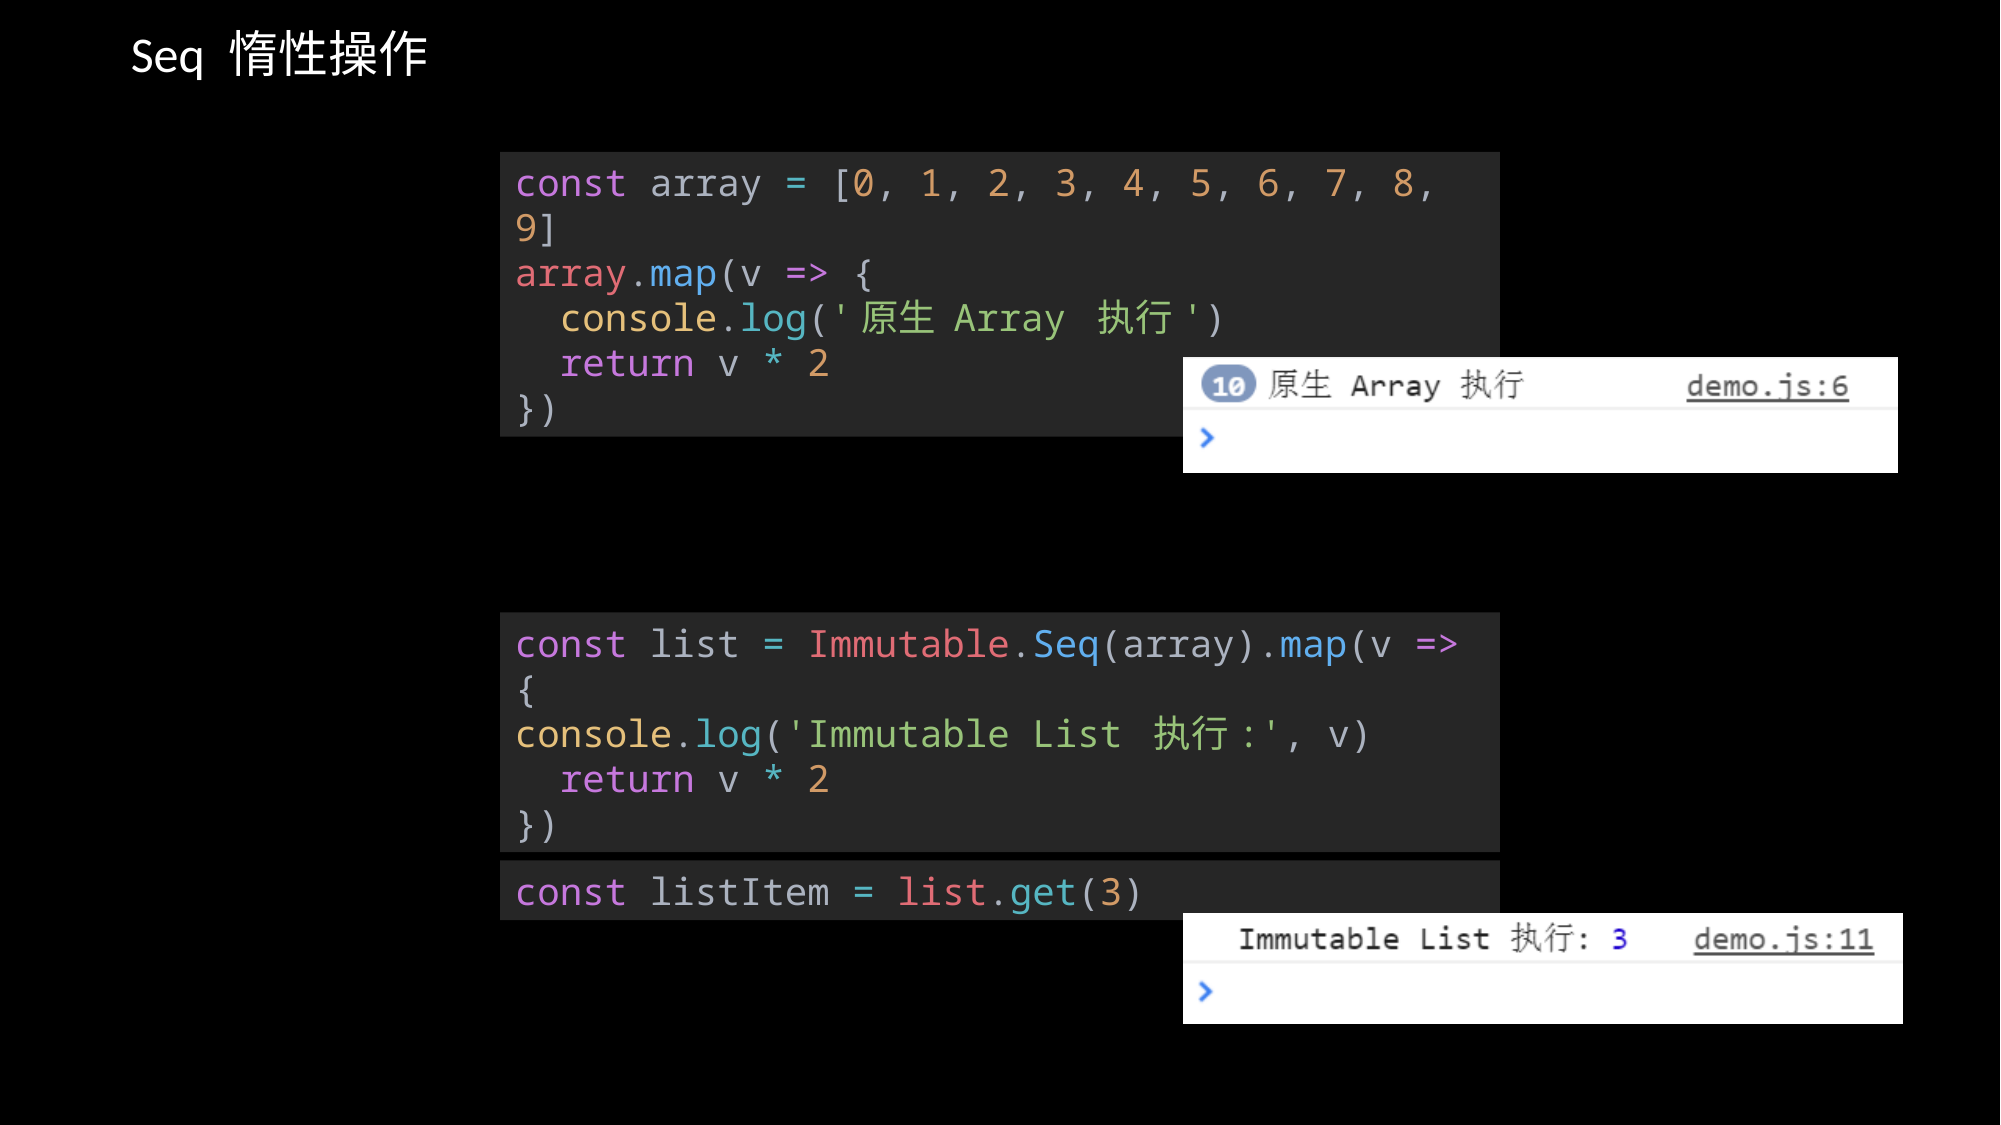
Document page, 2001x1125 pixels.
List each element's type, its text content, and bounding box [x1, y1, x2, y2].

text_box const array = [0, 1, 2, 3, 4, 5, 6, 7, 8, 9] array.map(v => { console.log('原生 Array 执行') return v * 2 }) [500, 151, 1500, 437]
text_box const list = Immutable.Seq(array).map(v => { console.log('Immutable List 执行:', v) return v * 2 }) [500, 612, 1500, 853]
text_box Seq 惰性操作 [116, 14, 444, 90]
text_box const listItem = list.get(3) [500, 860, 1500, 921]
picture [1183, 913, 1903, 1024]
picture [1183, 357, 1898, 473]
